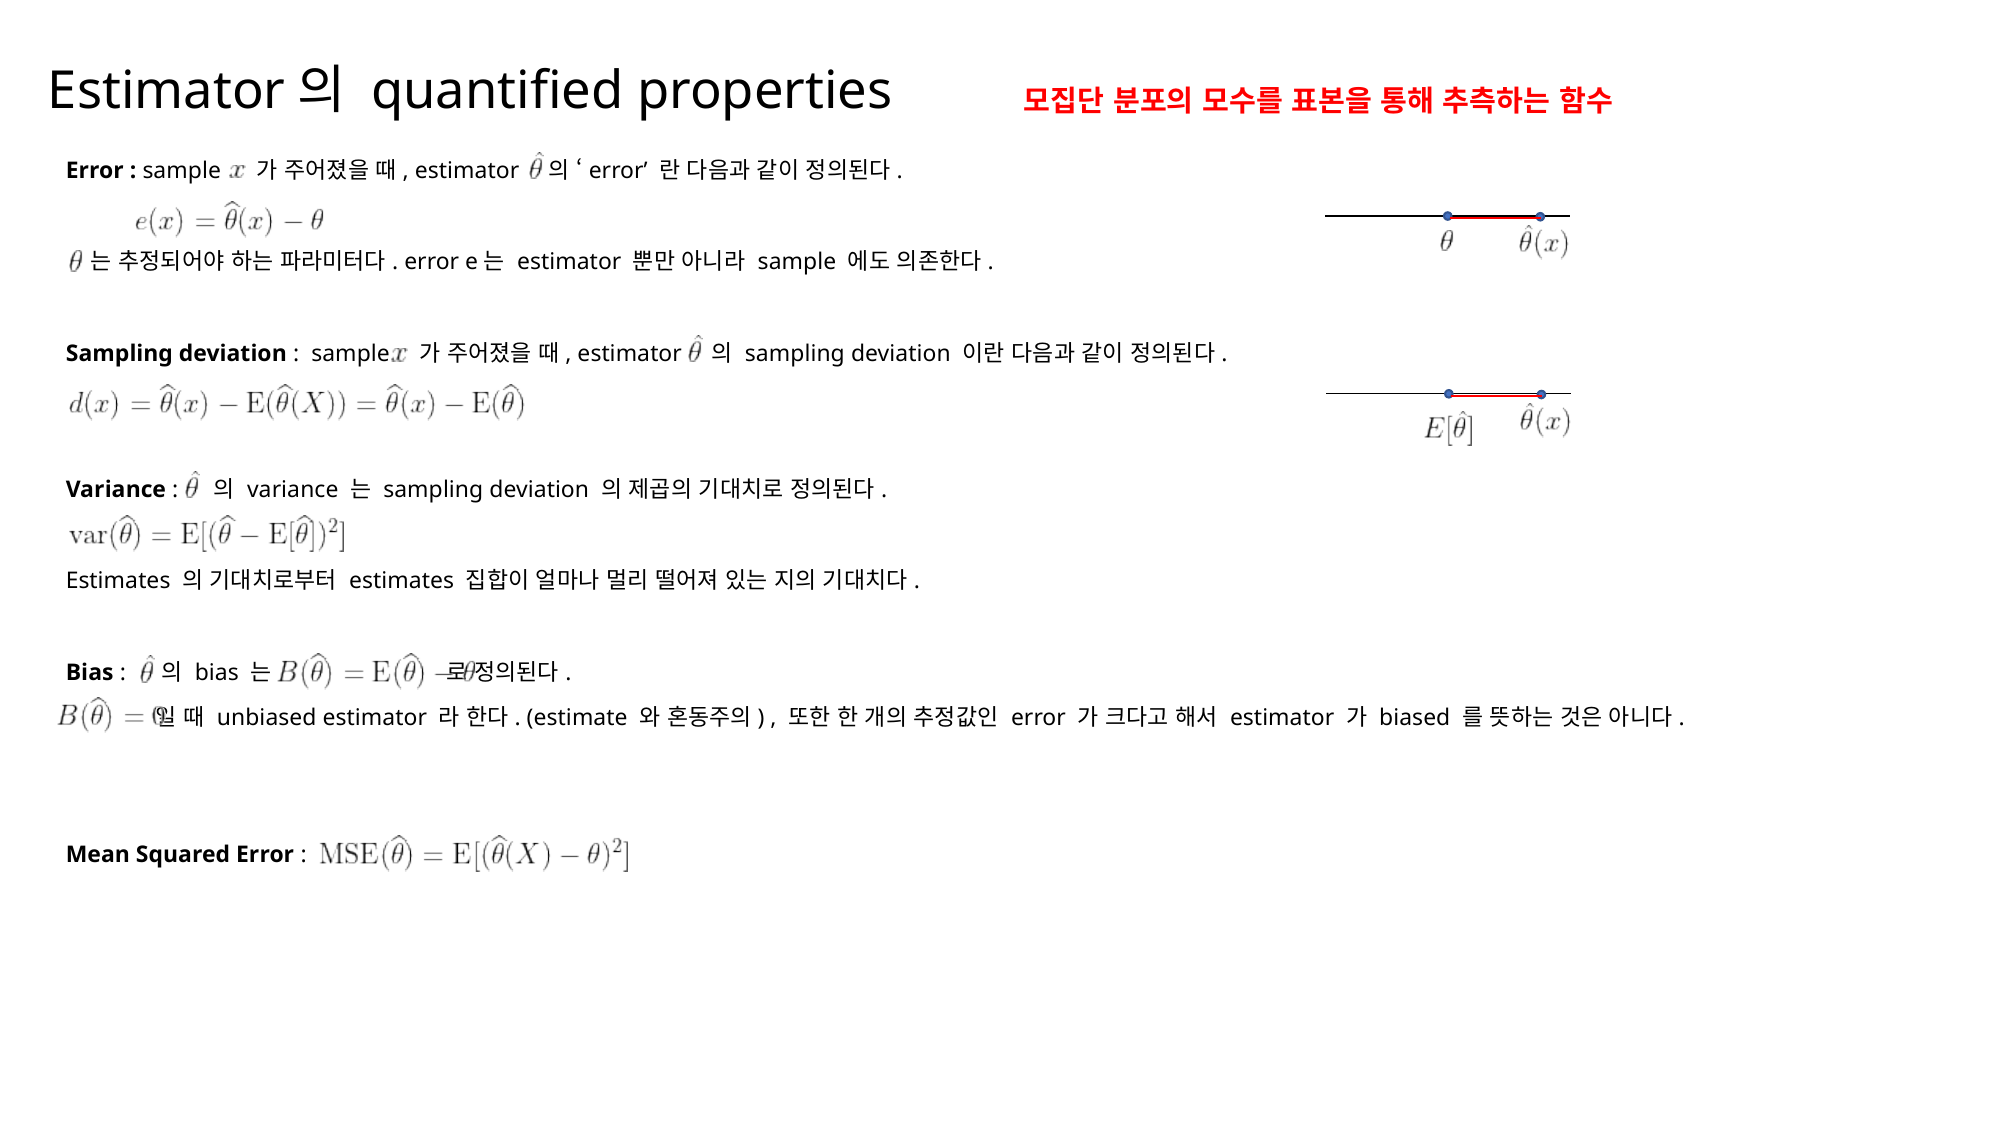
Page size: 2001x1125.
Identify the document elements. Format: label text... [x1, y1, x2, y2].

picture [69, 250, 84, 272]
picture [69, 384, 525, 421]
text_box [1535, 211, 1545, 215]
picture [529, 152, 544, 179]
picture [688, 335, 703, 362]
picture [69, 515, 344, 552]
picture [140, 655, 155, 683]
text_box [1536, 394, 1547, 400]
text_box [1536, 217, 1546, 222]
picture [391, 348, 408, 362]
list Error : sample 가 주어졌을 때, estimator 의 ‘error’ 란 다음과 같이 정의된다. 는 추정되어야 하는 파라미터다. error e는 estimator 뿐만 아니라 sample 에도 의존한다. Sampling deviation : sample 가 주어졌을 때, estimator 의 sampling deviation 이란 다음과 같이 정의된다. Variance : 의 variance 는 sampling deviation 의 제곱의 기대치로 정의된다. Estimates 의 기대치로부터 estimates 집합이 얼마나 멀리 떨어져 있는 지의 기대치다. Bias : 의 bias 는 로 정의된다. 일 때 unbiased estimator 라 한다. (estimate 와 혼동주의) , 또한 한 개의 추정값인 error 가 크다고 해서 estimator 가 biased 를 뜻하는 것은 아니다. Mean Squared Error : [50, 151, 1968, 1060]
picture [1520, 403, 1571, 438]
text_box 모집단 분포의 모수를 표본을 통해 추측하는 함수 [1008, 69, 1762, 136]
picture [1440, 230, 1455, 251]
picture [1518, 225, 1570, 260]
picture [319, 835, 628, 872]
picture [229, 165, 246, 178]
picture [276, 653, 477, 690]
picture [185, 471, 200, 498]
text_box [1443, 211, 1453, 215]
text_box [1444, 394, 1454, 399]
text_box [1444, 388, 1454, 393]
picture [1423, 411, 1472, 446]
picture [56, 697, 166, 734]
title Estimator의 quantified properties [32, 32, 988, 152]
picture [135, 201, 325, 238]
